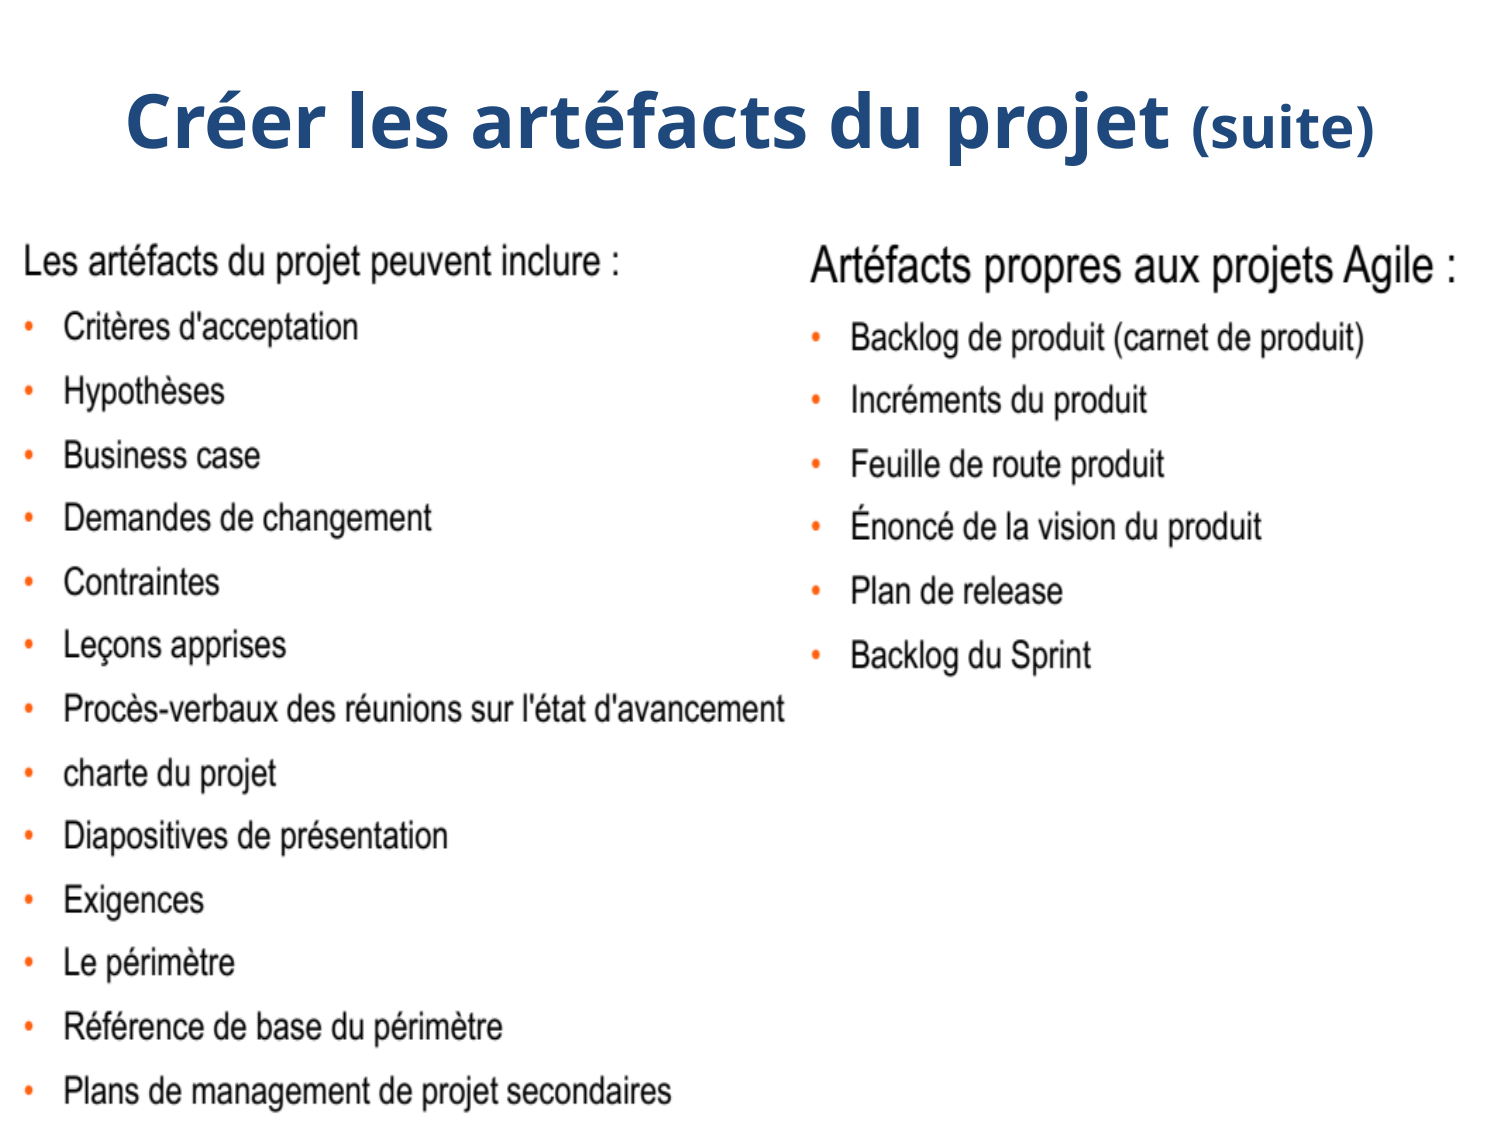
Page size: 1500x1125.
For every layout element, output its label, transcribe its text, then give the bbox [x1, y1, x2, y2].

title Créer les artéfacts du projet (suite) [22, 3, 1478, 195]
picture [0, 197, 1500, 1122]
